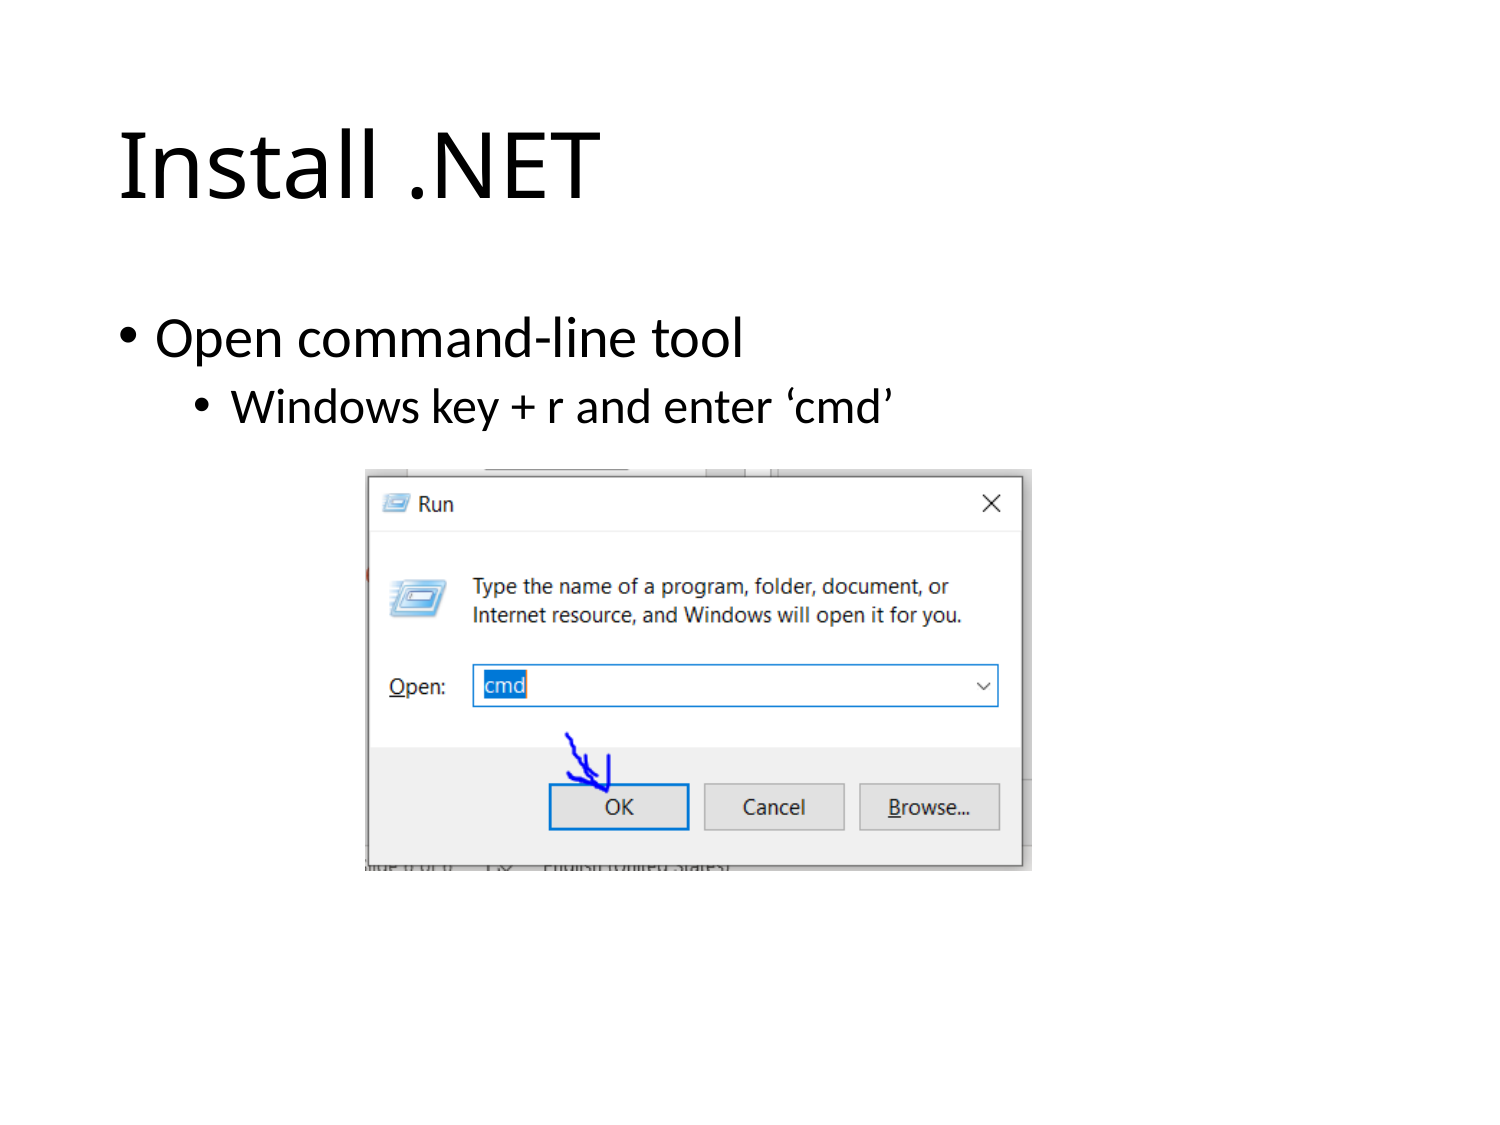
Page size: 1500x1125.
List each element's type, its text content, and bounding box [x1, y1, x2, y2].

title Install .NET [103, 59, 1397, 278]
list Open command-line tool Windows key + r and enter ‘cmd’ [103, 299, 1397, 1014]
picture [365, 469, 1032, 871]
